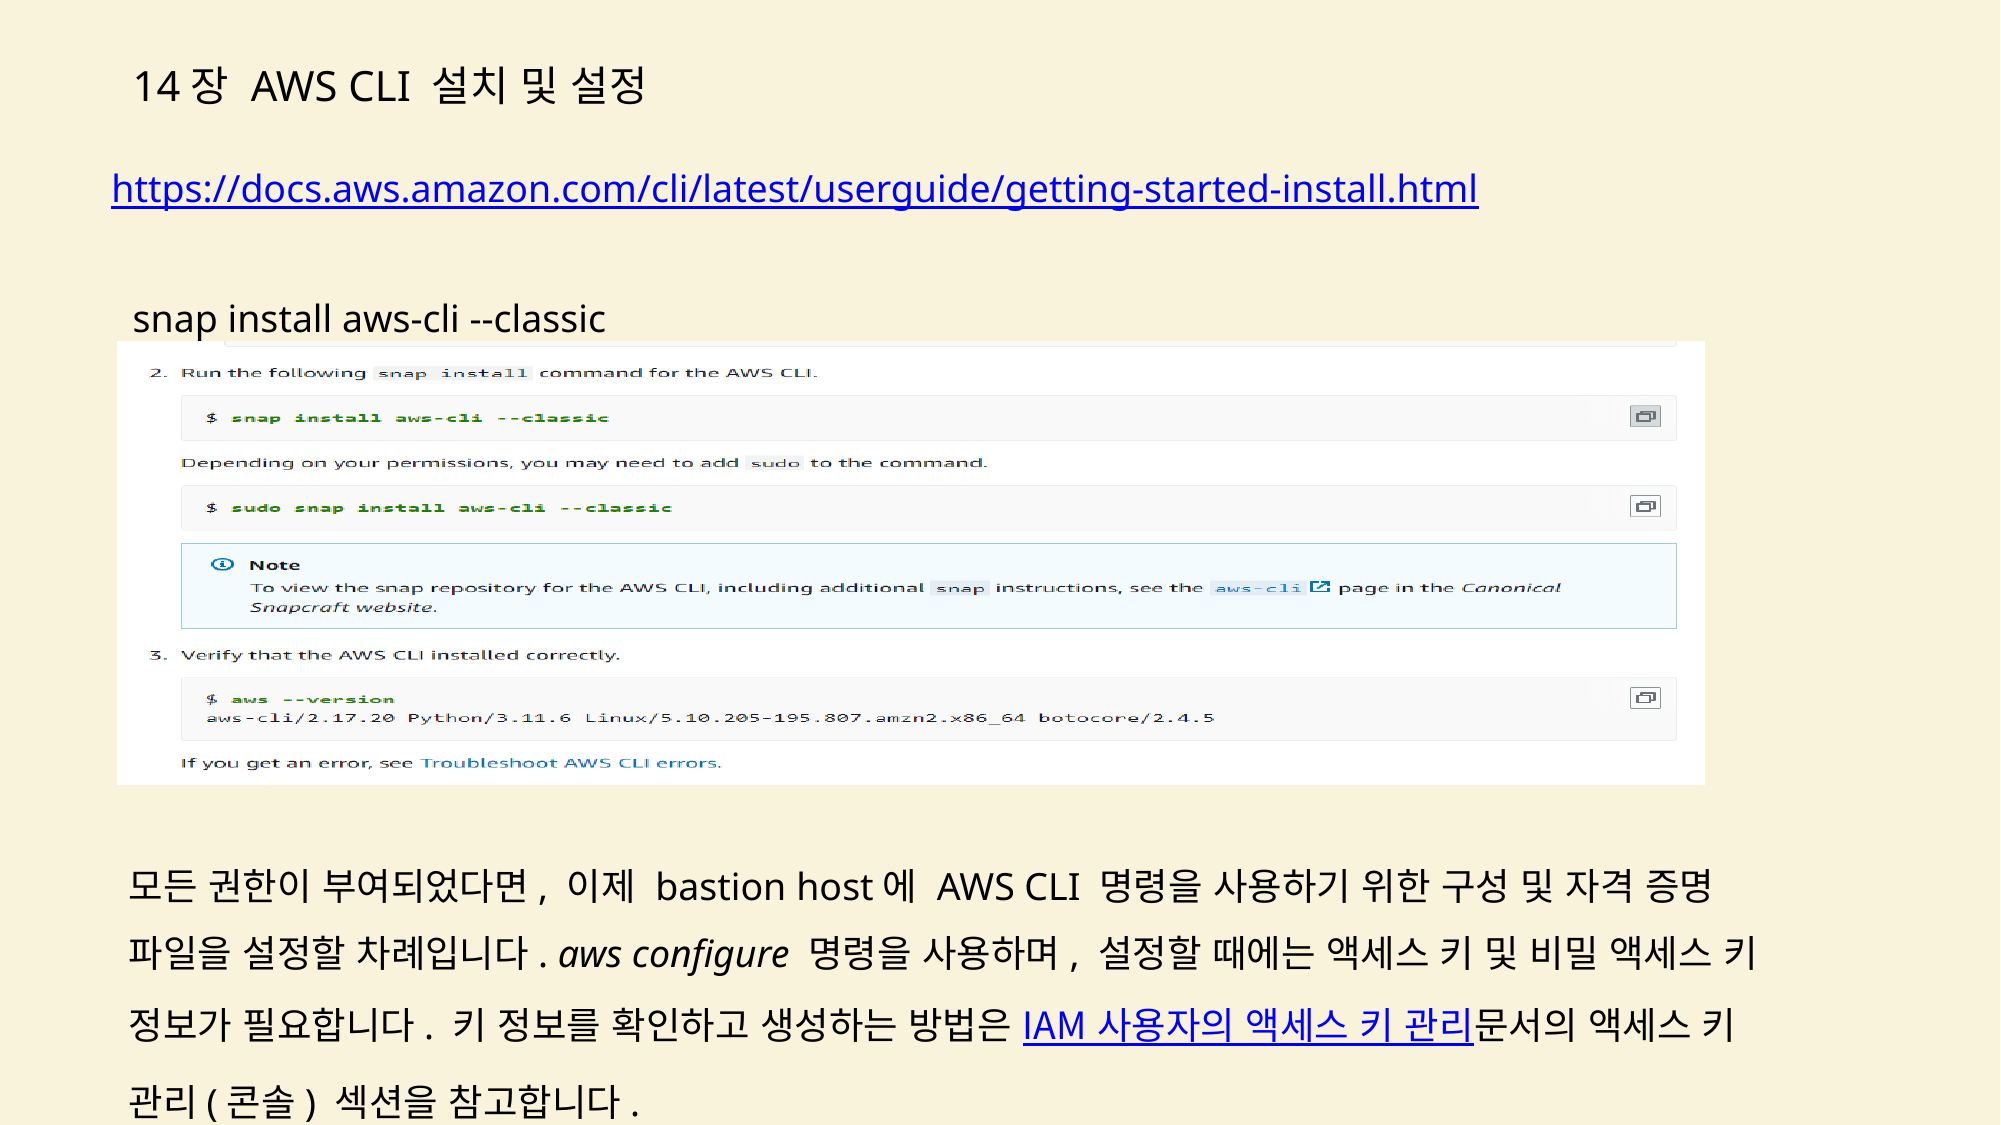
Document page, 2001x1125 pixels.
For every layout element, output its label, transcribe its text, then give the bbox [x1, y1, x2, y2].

text_box https://docs.aws.amazon.com/cli/latest/userguide/getting-started-install.html [96, 150, 1904, 232]
text_box snap install aws-cli --classic [117, 273, 1871, 356]
picture [117, 341, 1705, 786]
text_box 모든 권한이 부여되었다면, 이제 bastion host에 AWS CLI 명령을 사용하기 위한 구성 및 자격 증명 파일을 설정할 차례입니다. aws configure 명령을 사용하며, 설정할 때에는 액세스 키 및 비밀 액세스 키 정보가 필요합니다. 키 정보를 확인하고 생성하는 방법은 IAM 사용자의 액세스 키 관리문서의 액세스 키 관리(콘솔) 섹션을 참고합니다. [113, 825, 1780, 1125]
text_box 14장 AWS CLI 설치 및 설정 [117, 52, 1776, 118]
